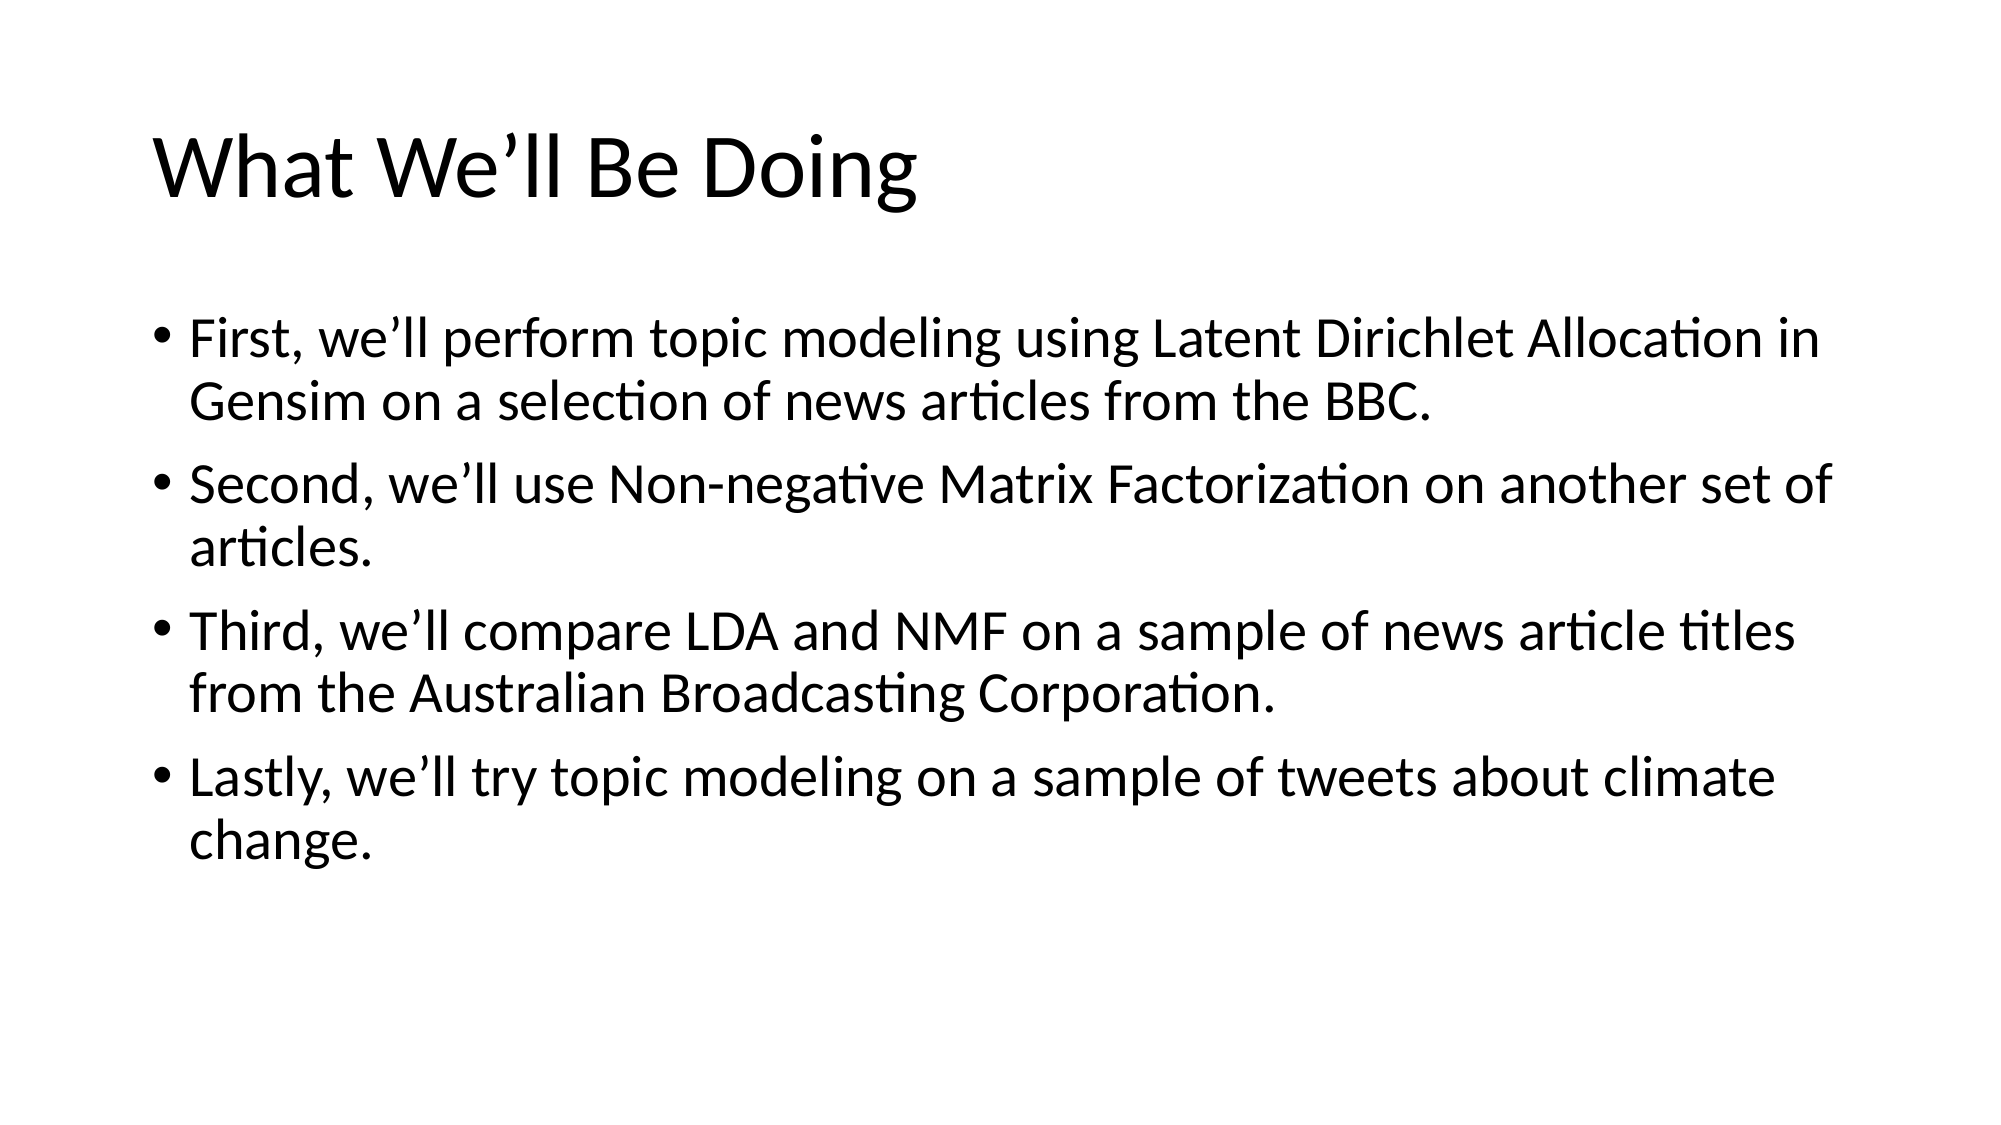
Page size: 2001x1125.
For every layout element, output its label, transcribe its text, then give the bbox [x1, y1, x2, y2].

text_box What We’ll Be Doing [137, 59, 1862, 277]
text_box First, we’ll perform topic modeling using Latent Dirichlet Allocation in Gensim on a selection of news articles from the BBC. Second, we’ll use Non-negative Matrix Factorization on another set of articles. Third, we’ll compare LDA and NMF on a sample of news article titles from the Australian Broadcasting Corporation. Lastly, we’ll try topic modeling on a sample of tweets about climate change. [137, 299, 1862, 1013]
